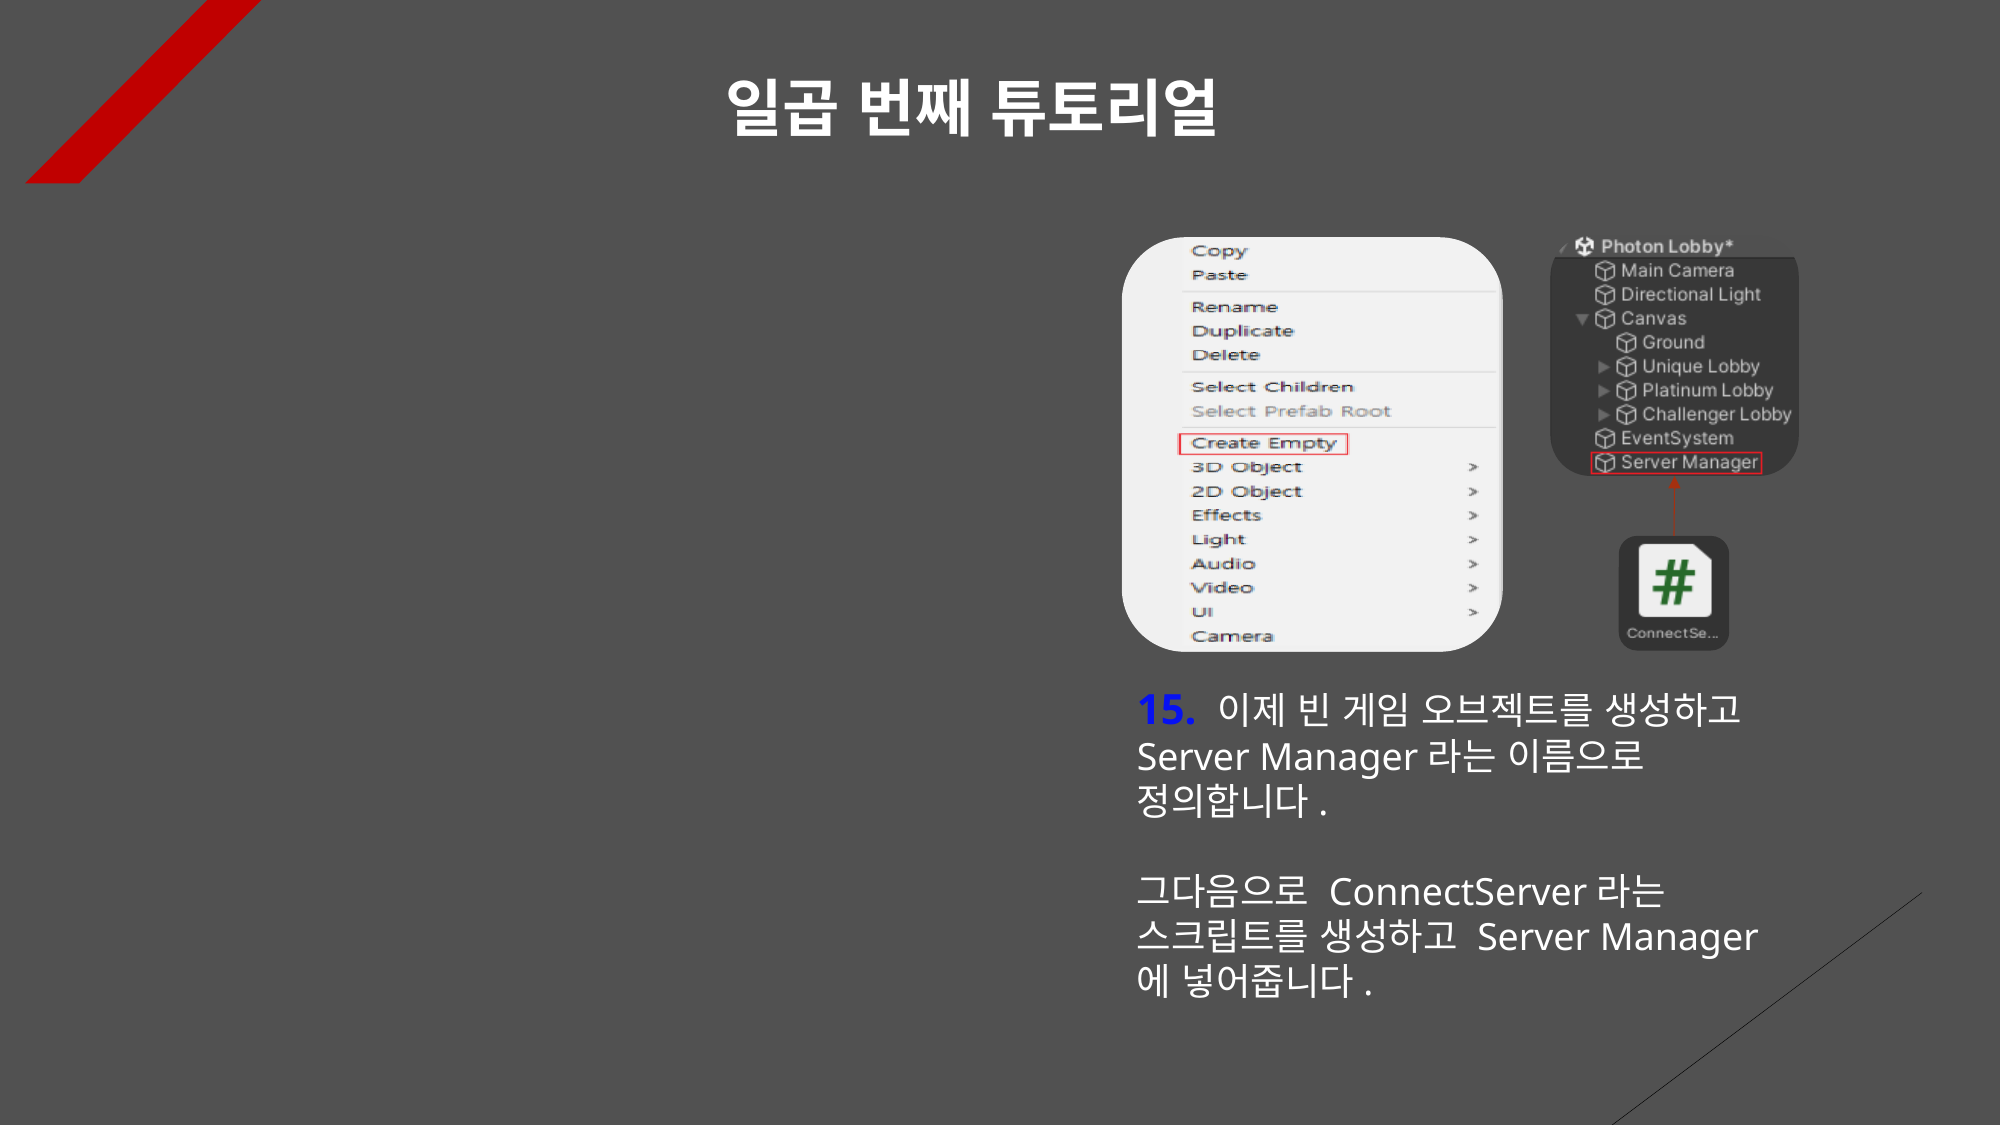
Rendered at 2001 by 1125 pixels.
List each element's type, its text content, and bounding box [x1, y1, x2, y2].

picture [1550, 235, 1799, 476]
text_box 일곱 번째 튜토리얼 [710, 61, 1290, 152]
picture [1618, 535, 1730, 651]
picture [1121, 237, 1503, 652]
text_box 15. 이제 빈 게임 오브젝트를 생성하고 Server Manager라는 이름으로 정의합니다. 그다음으로 ConnectServer라는 스크립트를 생성하고 Server Manager에 넣어줍니다. [1122, 674, 1798, 1010]
